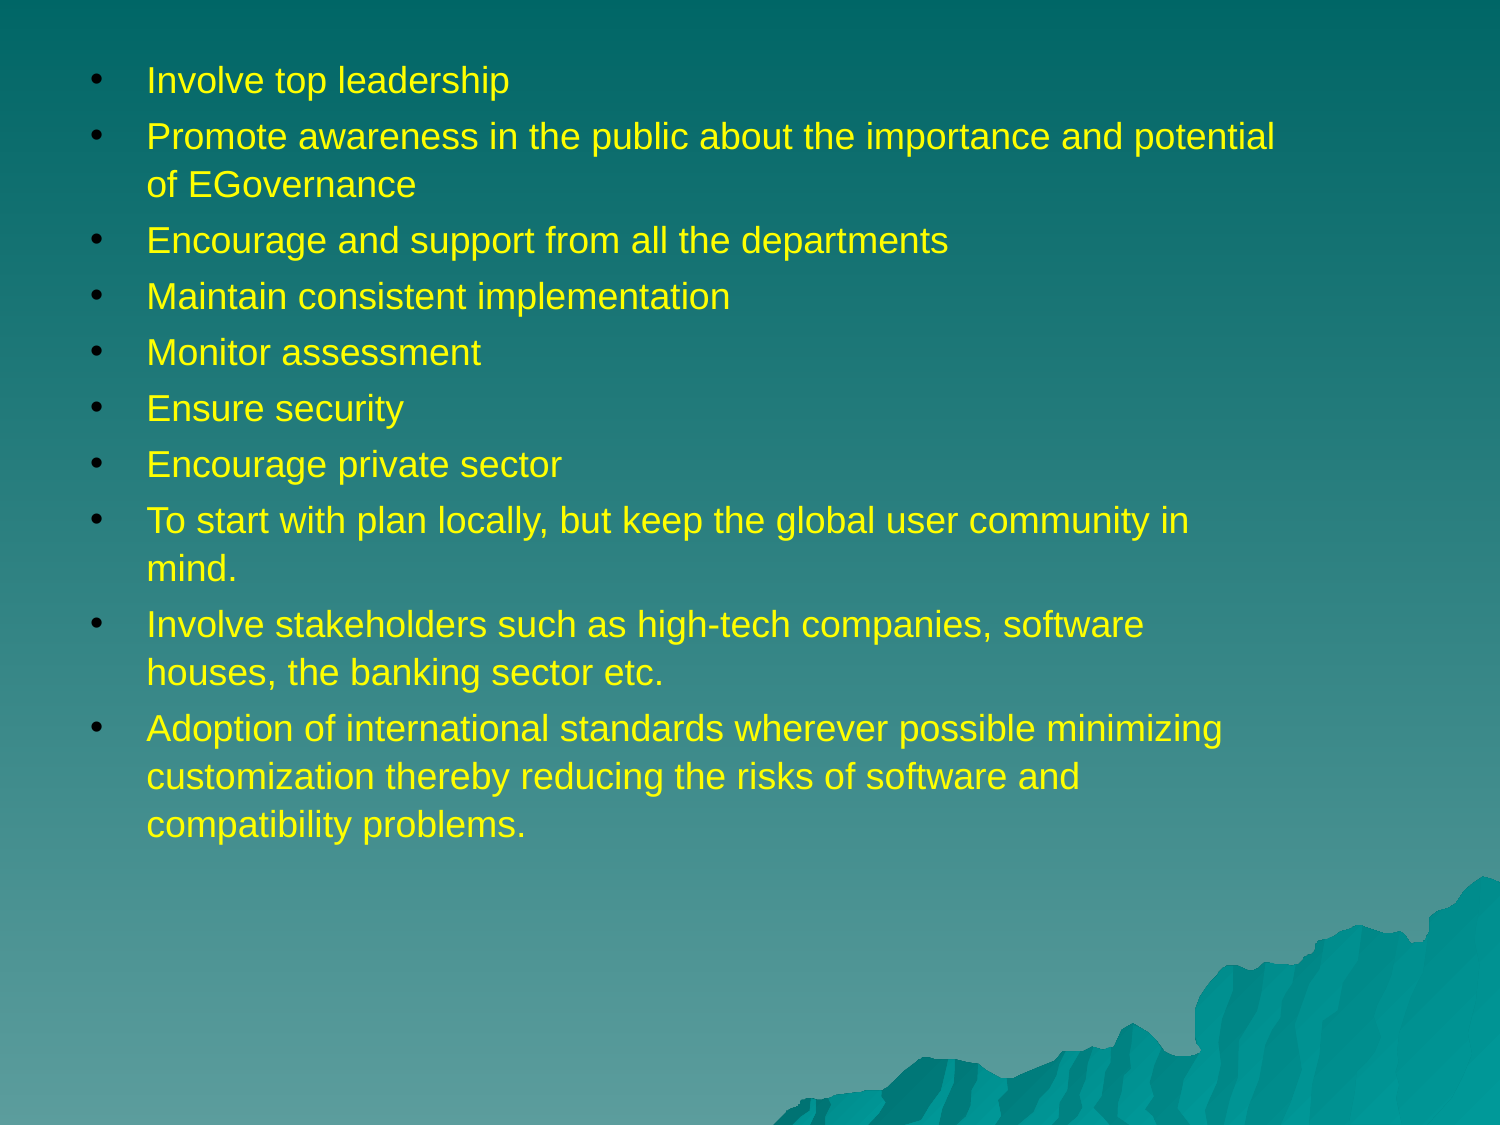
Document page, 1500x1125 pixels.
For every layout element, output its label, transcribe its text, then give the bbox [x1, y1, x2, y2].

list Involve top leadership Promote awareness in the public about the importance and potential of EGovernance Encourage and support from all the departments Maintain consistent implementation Monitor assessment Ensure security Encourage private sector To start with plan locally, but keep the global user community in mind. Involve stakeholders such as high-tech companies, software houses, the banking sector etc. Adoption of international standards wherever possible minimizing customization thereby reducing the risks of software and compatibility problems. [74, 45, 1426, 1006]
